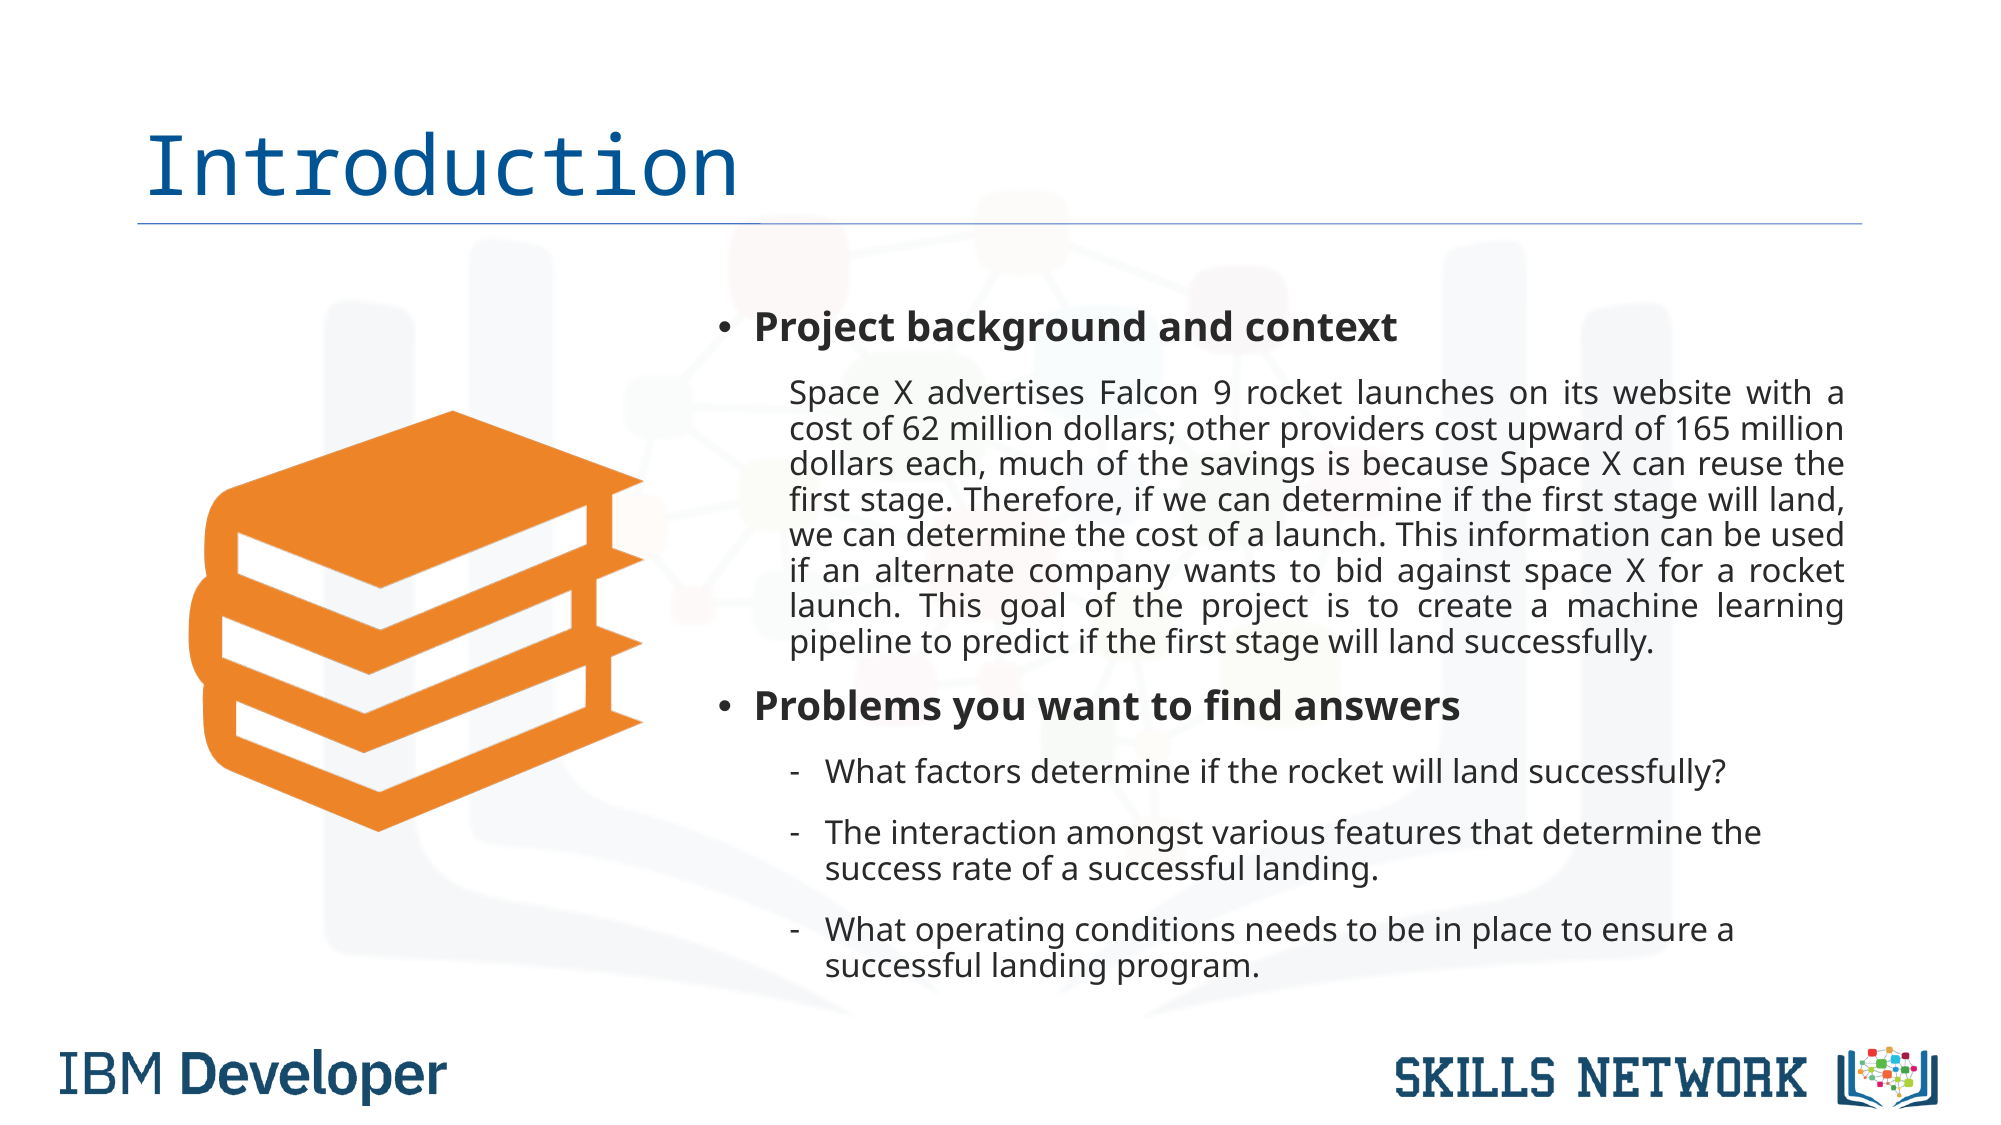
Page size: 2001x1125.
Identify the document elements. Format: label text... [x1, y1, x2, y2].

title Introduction [126, 59, 1381, 278]
picture [1390, 1045, 1945, 1111]
picture [55, 1045, 459, 1108]
picture [163, 370, 665, 872]
text_box Project background and context Space X advertises Falcon 9 rocket launches on its website with a cost of 62 million dollars; other providers cost upward of 165 million dollars each, much of the savings is because Space X can reuse the first stage. Therefore, if we can determine if the first stage will land, we can determine the cost of a launch. This information can be used if an alternate company wants to bid against space X for a rocket launch. This goal of the project is to create a machine learning pipeline to predict if the first stage will land successfully. Problems you want to find answers What factors determine if the rocket will land successfully? The interaction amongst various features that determine the success rate of a successful landing. What operating conditions needs to be in place to ensure a successful landing program. [702, 299, 1863, 1014]
